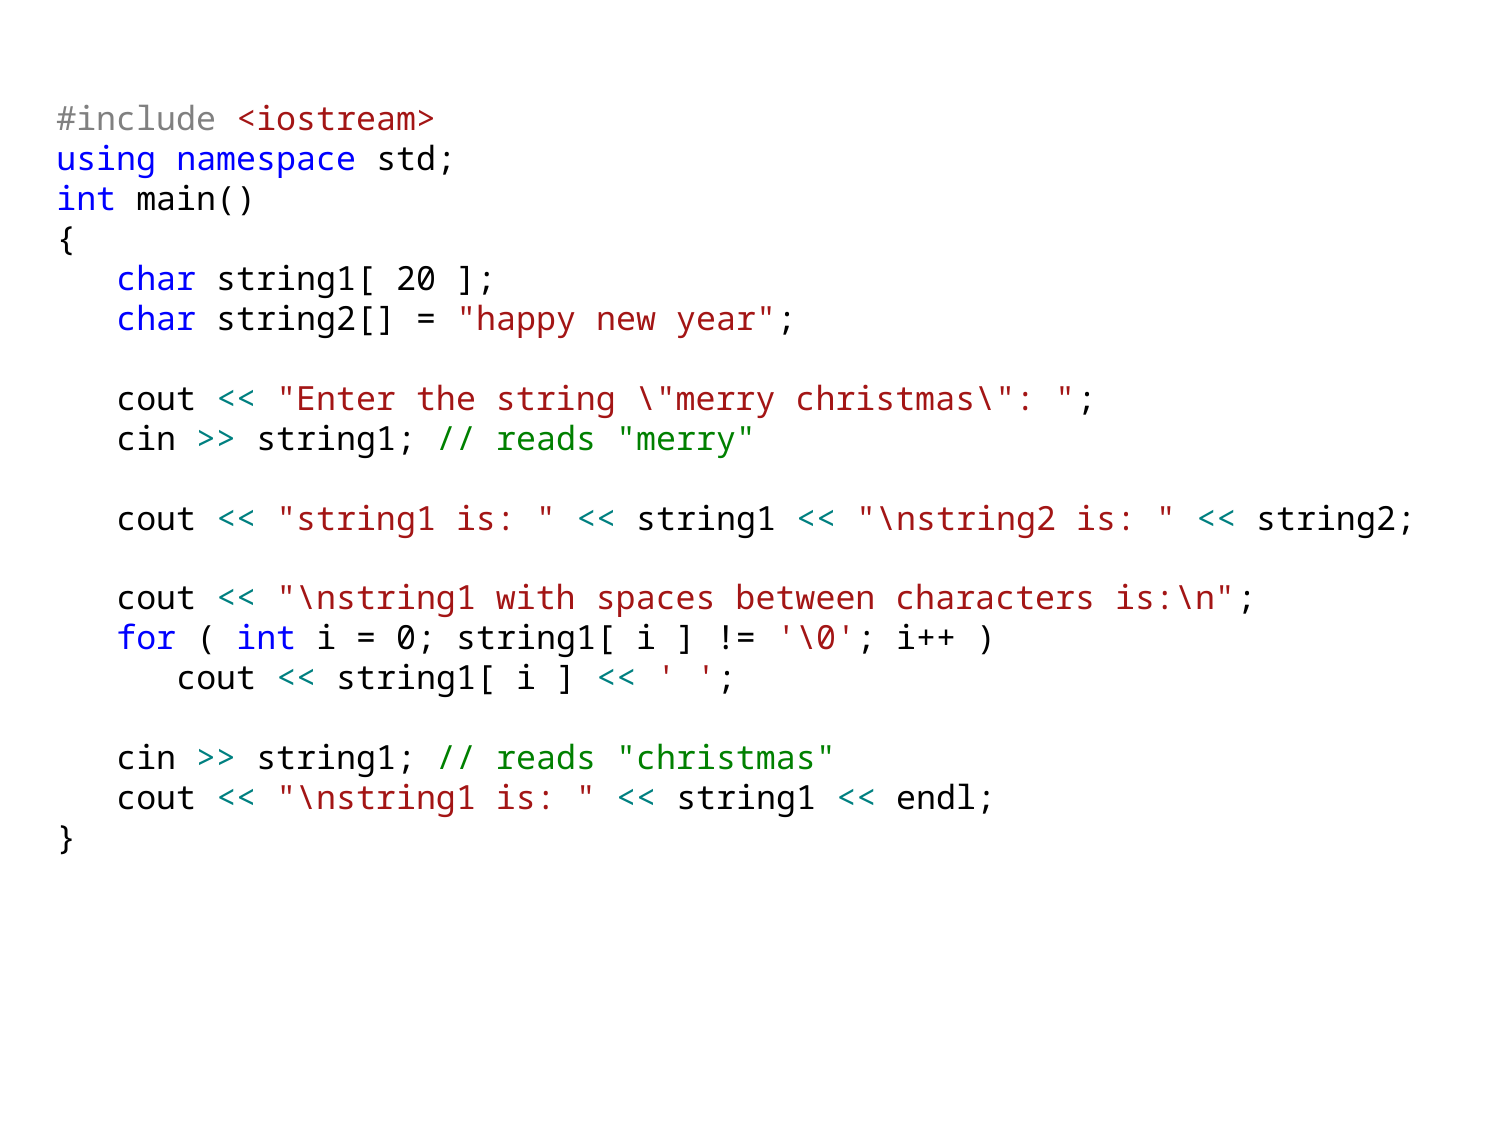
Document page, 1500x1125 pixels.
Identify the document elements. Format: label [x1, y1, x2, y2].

list [40, 89, 1459, 1006]
